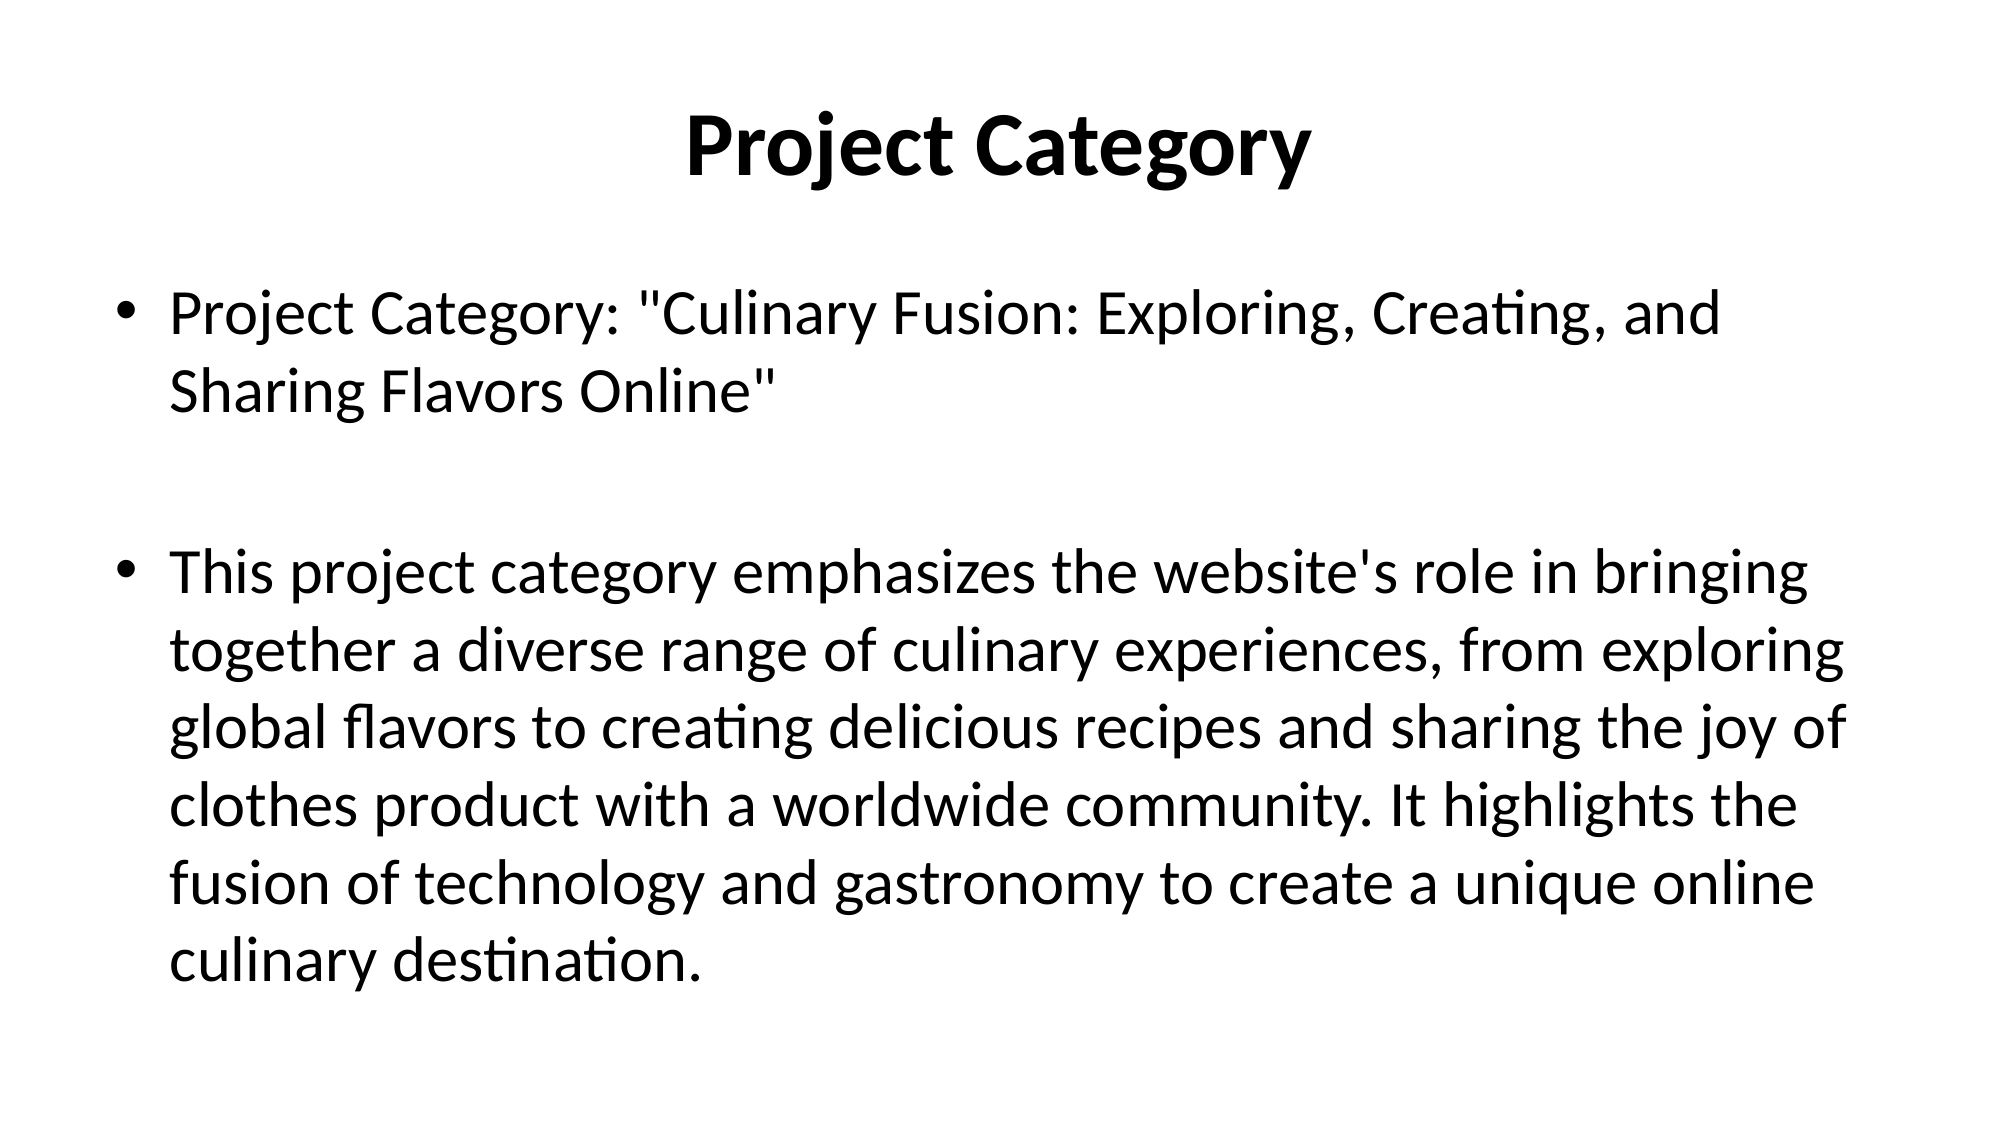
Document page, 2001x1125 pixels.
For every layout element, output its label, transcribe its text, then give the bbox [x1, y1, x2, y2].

title Project Category [99, 45, 1900, 233]
list Project Category: "Culinary Fusion: Exploring, Creating, and Sharing Flavors Online" This project category emphasizes the website's role in bringing together a diverse range of culinary experiences, from exploring global flavors to creating delicious recipes and sharing the joy of clothes product with a worldwide community. It highlights the fusion of technology and gastronomy to create a unique online culinary destination. [99, 262, 1900, 1005]
